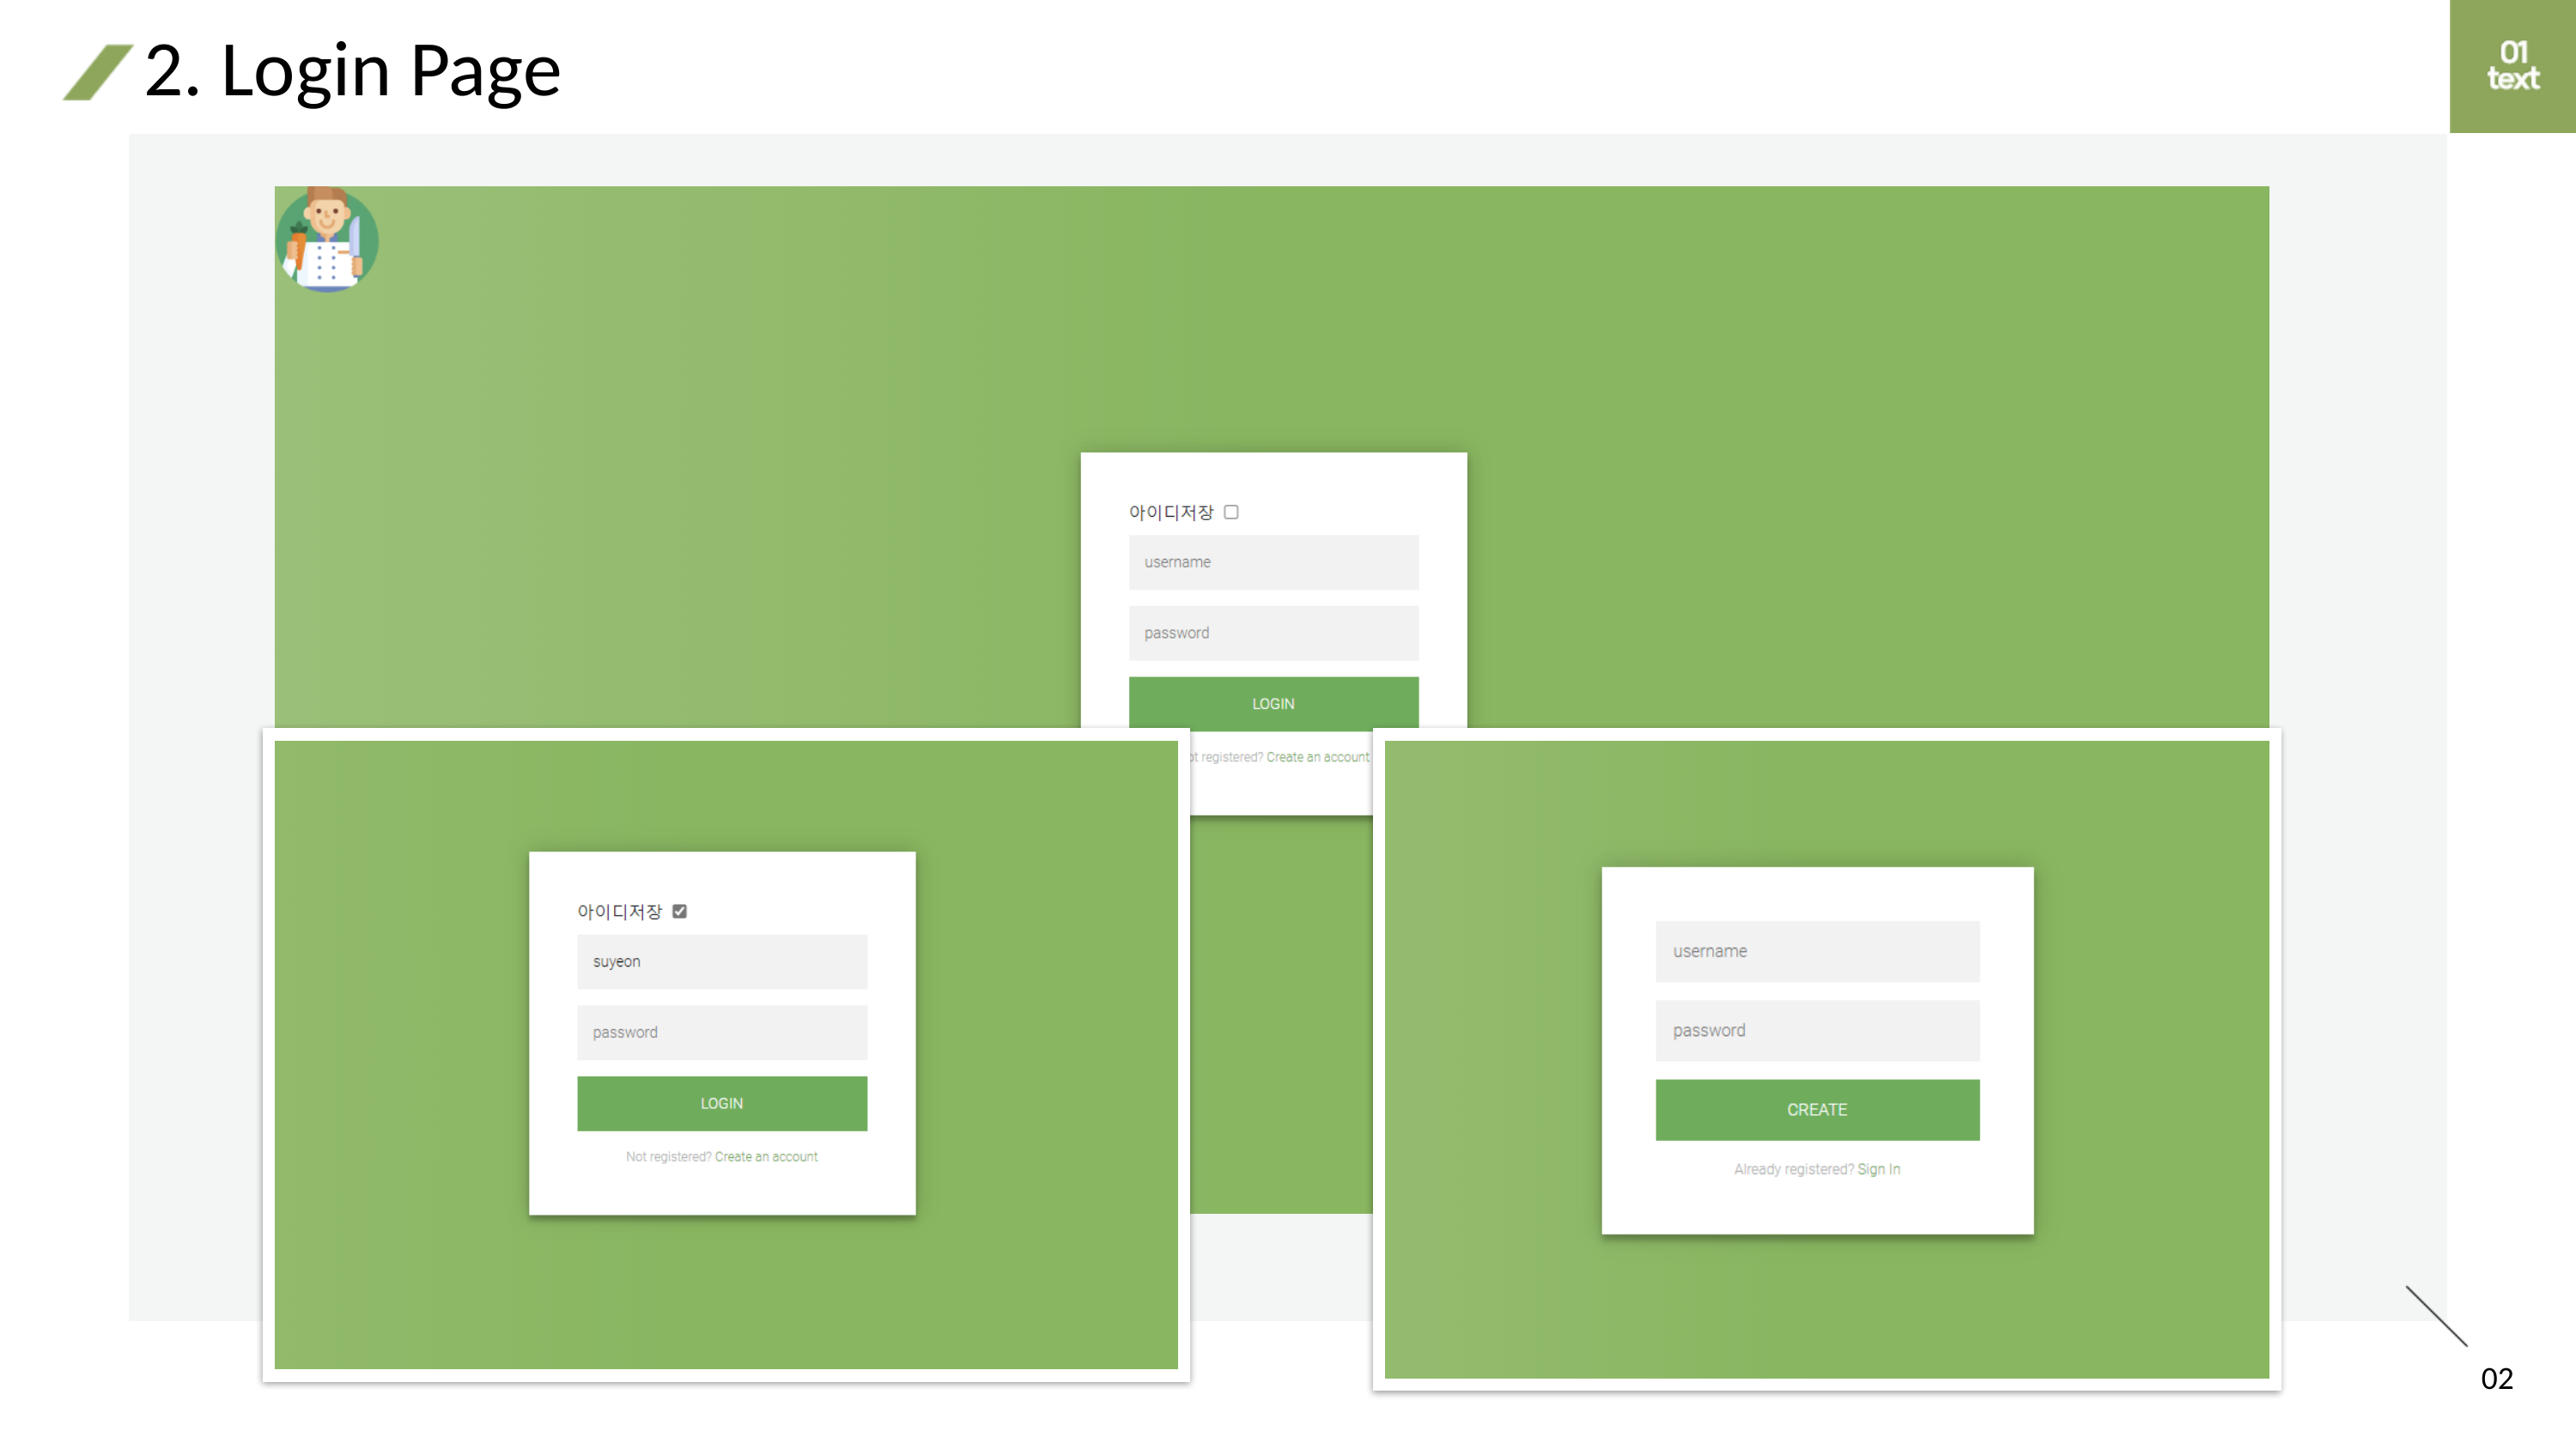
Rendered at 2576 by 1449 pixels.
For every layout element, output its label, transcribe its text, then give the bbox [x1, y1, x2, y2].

text_box 2. Login Page [131, 10, 576, 118]
picture [128, 133, 2472, 1379]
picture [62, 43, 134, 100]
picture [2449, 0, 2576, 133]
text_box 02 [2469, 1350, 2539, 1403]
